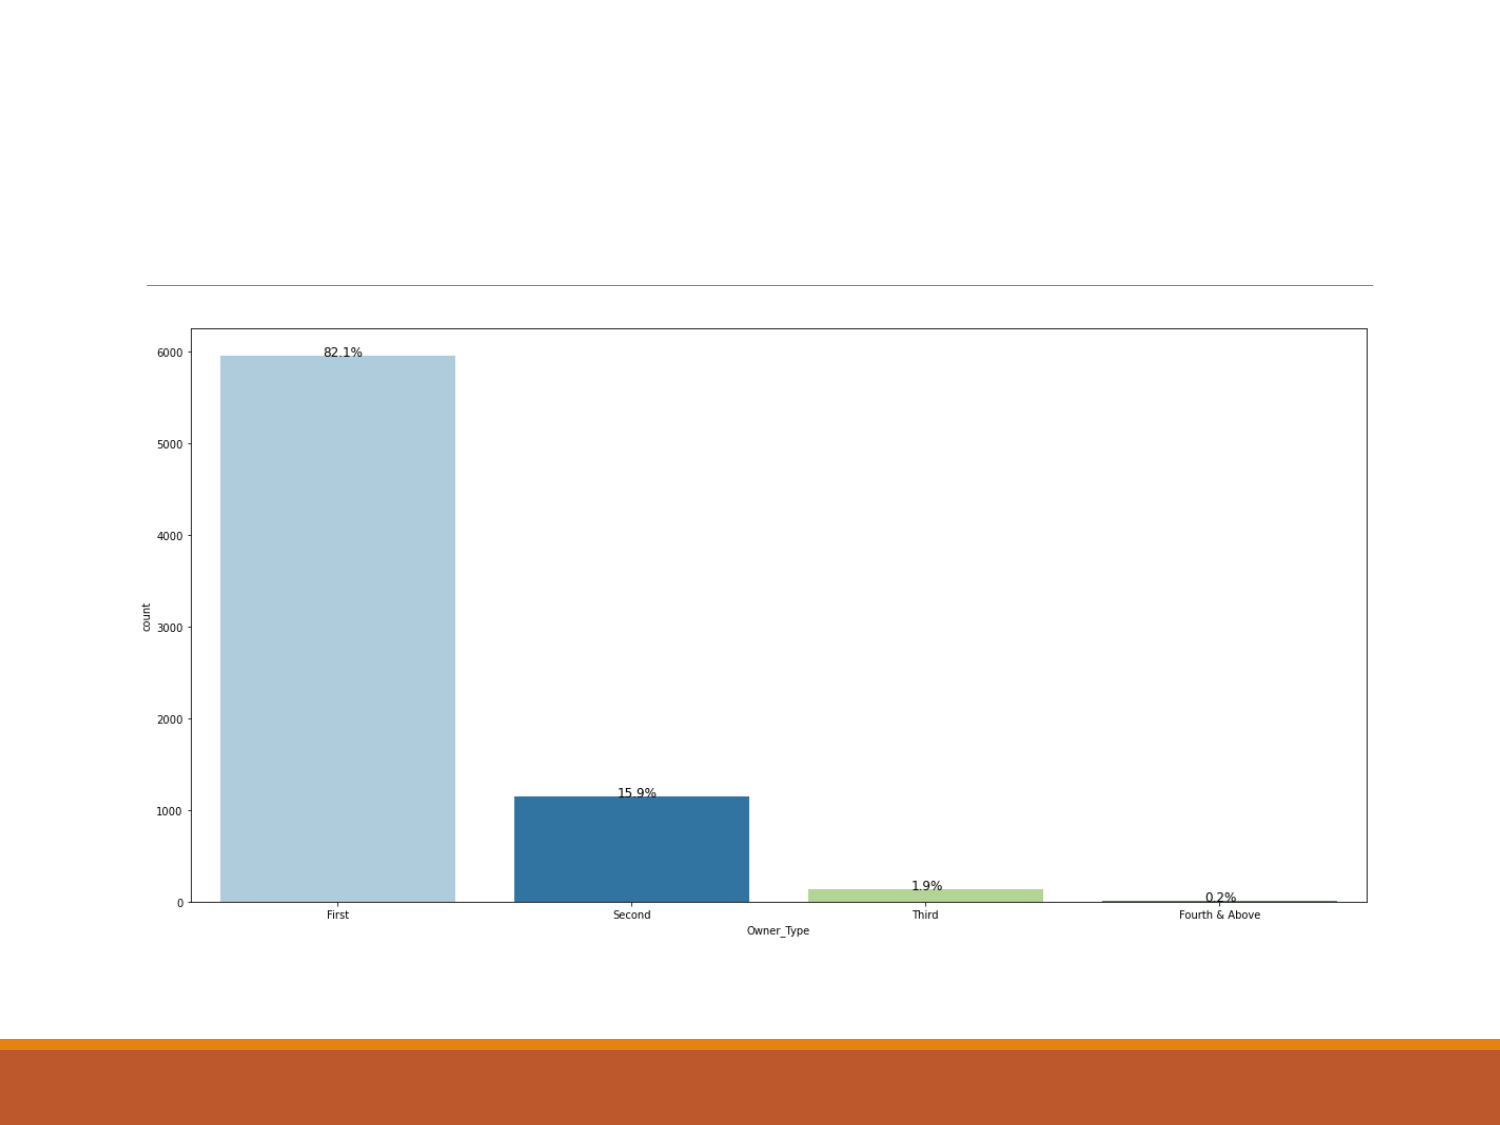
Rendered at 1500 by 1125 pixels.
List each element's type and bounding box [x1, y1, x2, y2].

list [134, 322, 1373, 944]
